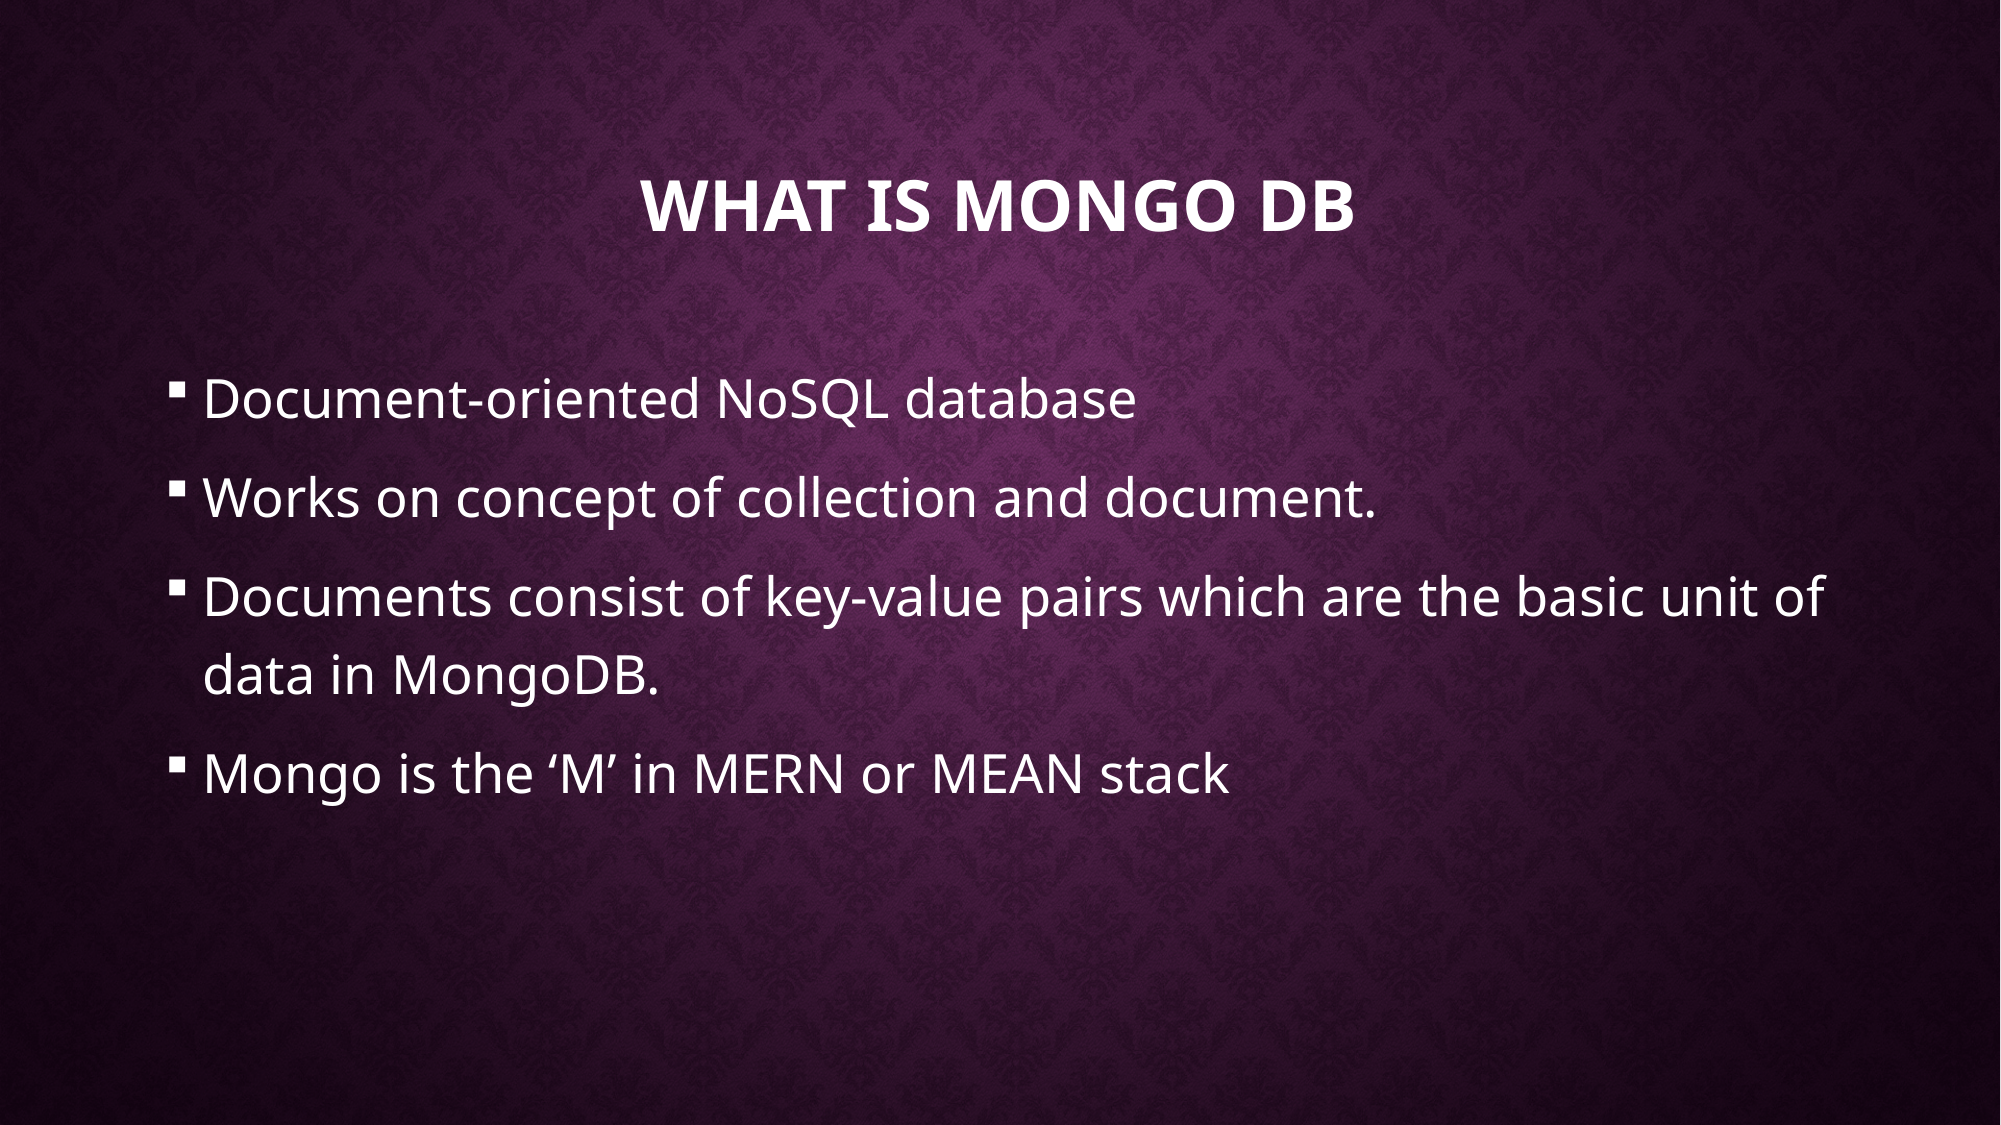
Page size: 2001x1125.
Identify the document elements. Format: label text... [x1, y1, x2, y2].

list Document-oriented NoSQL database Works on concept of collection and document. Documents consist of key-value pairs which are the basic unit of data in MongoDB. Mongo is the ‘M’ in MERN or MEAN stack [149, 343, 1849, 950]
title What is Mongo DB [149, 99, 1849, 318]
